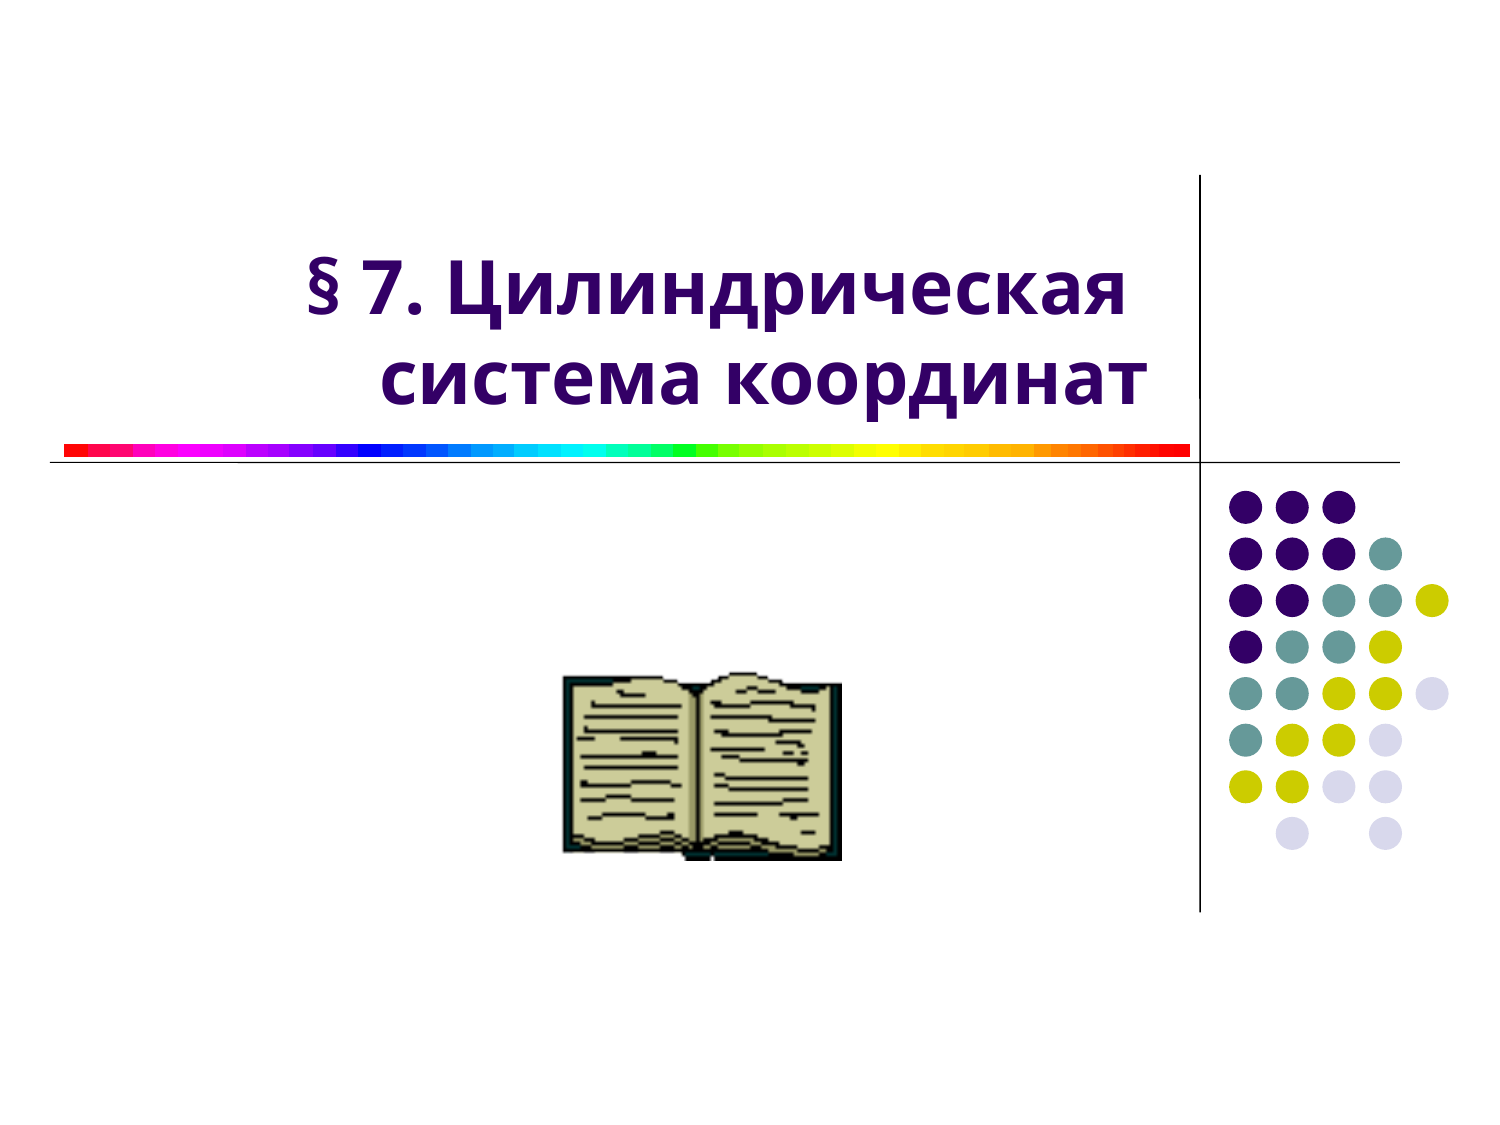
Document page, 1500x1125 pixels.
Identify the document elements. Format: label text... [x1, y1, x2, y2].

title § 7. Цилиндрическая система координат [51, 76, 1165, 428]
picture [560, 637, 842, 861]
picture [539, 443, 1190, 457]
picture [64, 443, 492, 457]
